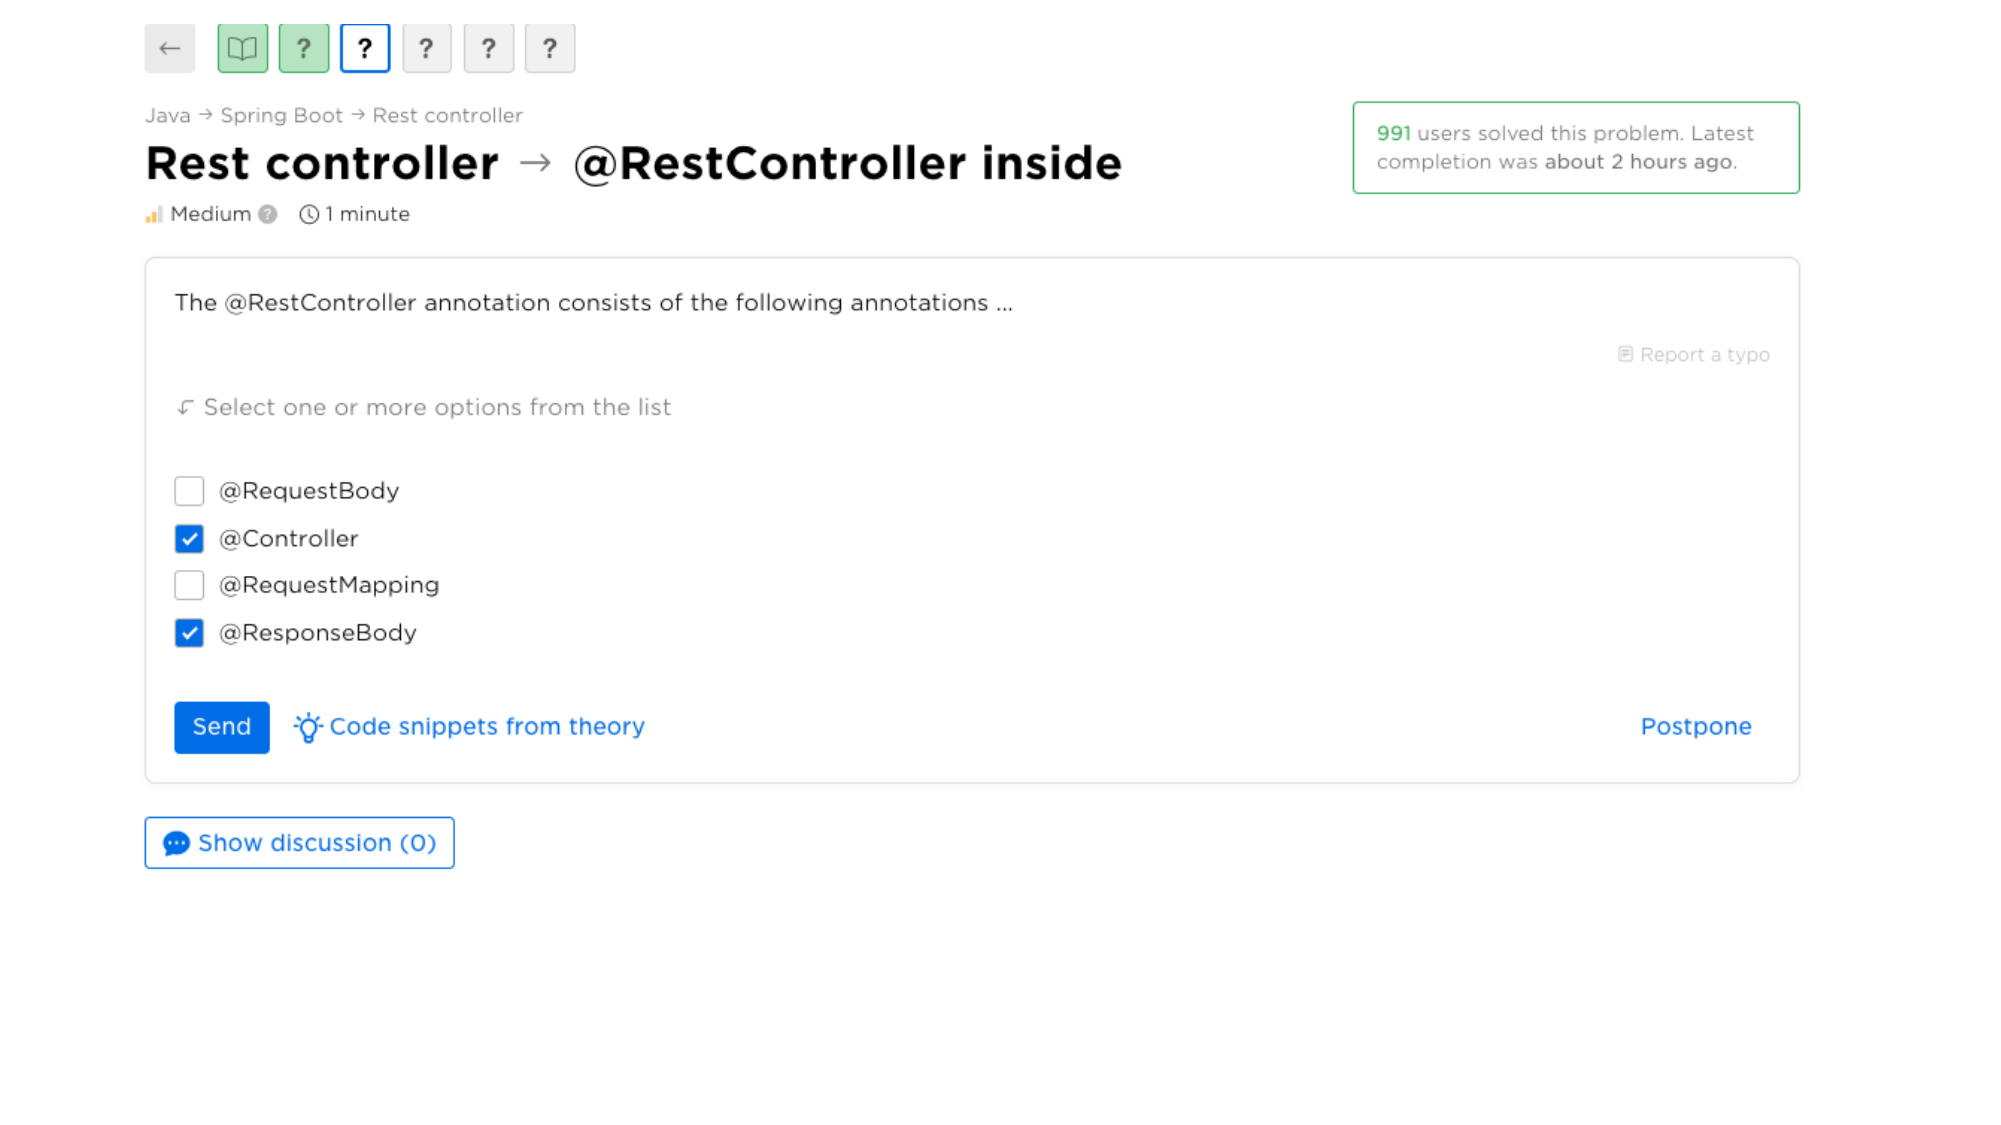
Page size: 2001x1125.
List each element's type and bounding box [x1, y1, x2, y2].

picture [24, 24, 1976, 1020]
